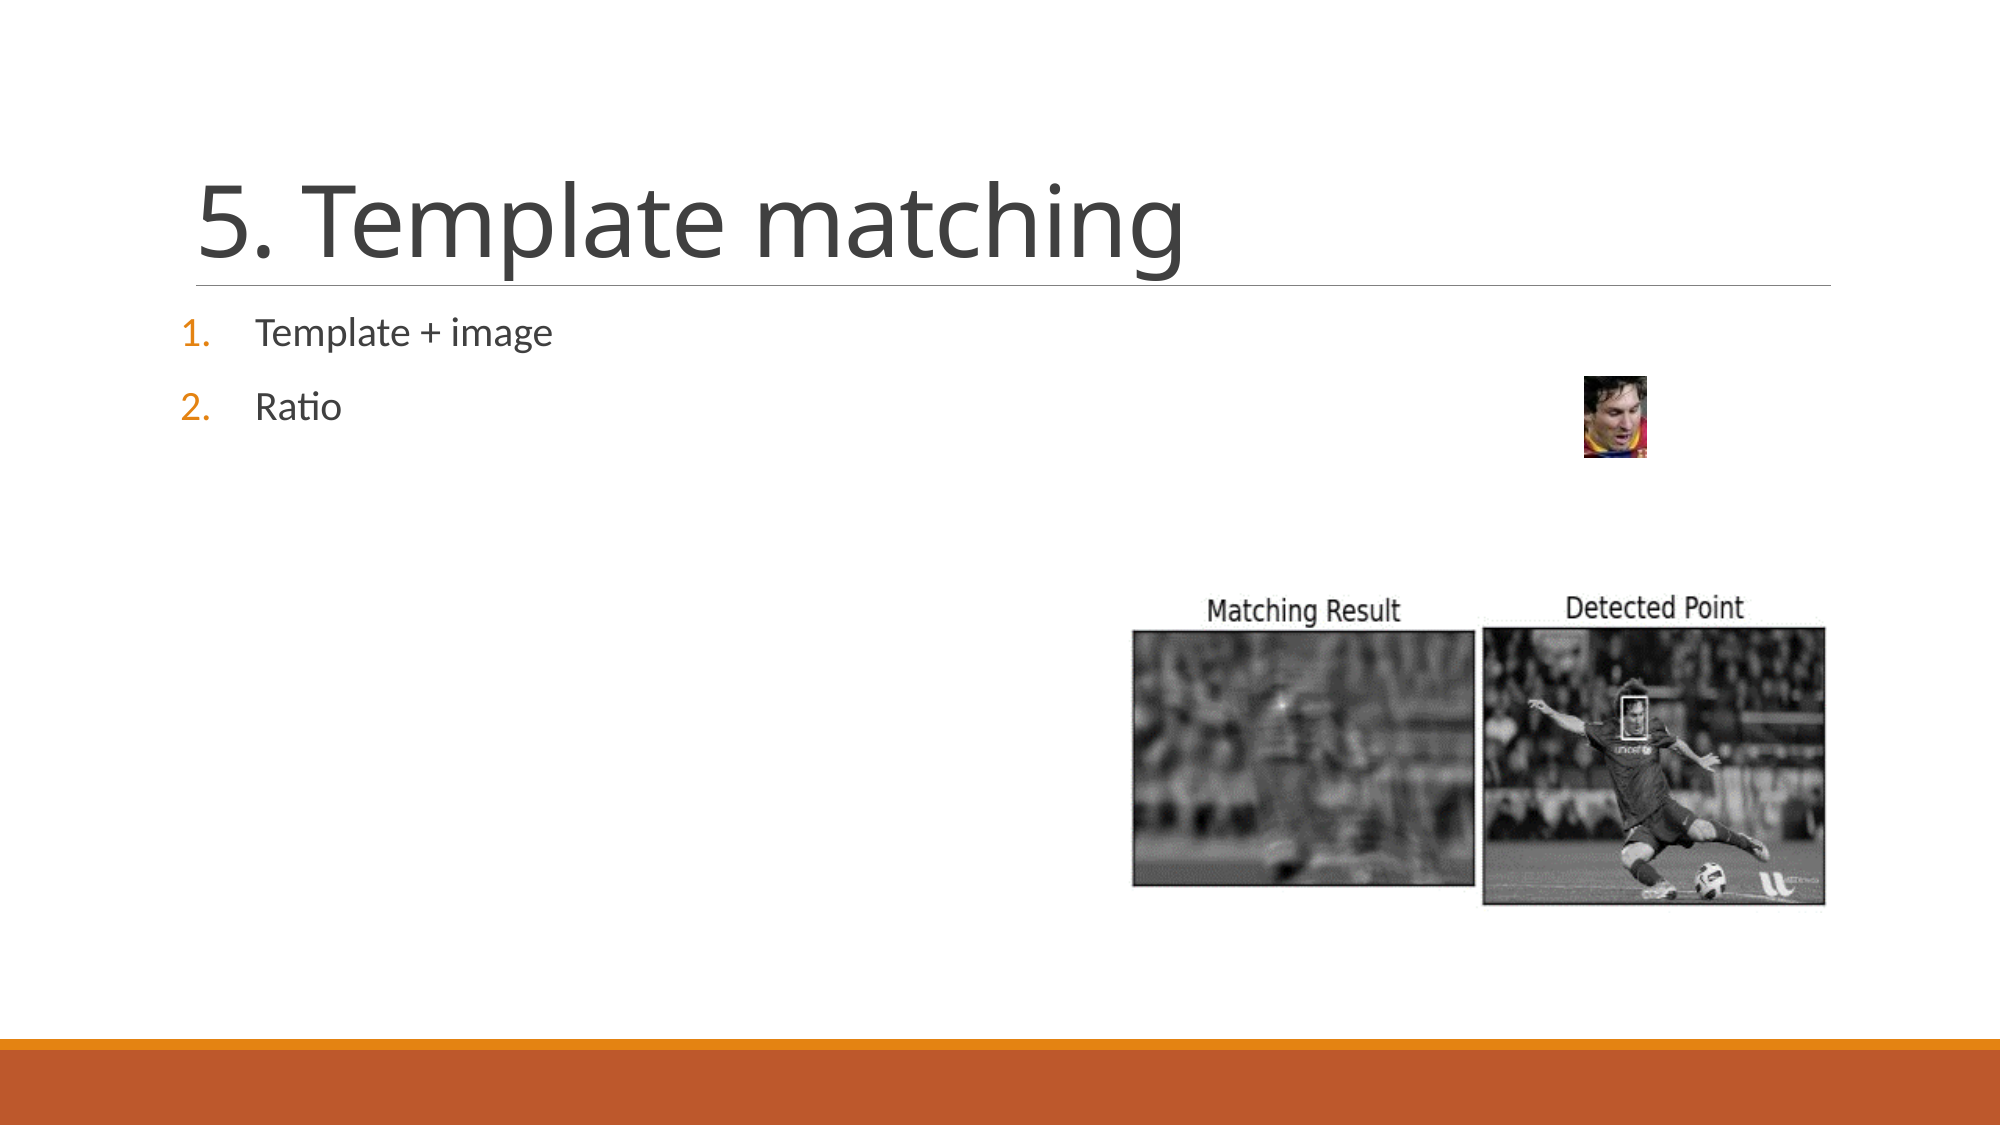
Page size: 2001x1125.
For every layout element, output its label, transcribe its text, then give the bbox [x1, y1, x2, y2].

picture [1583, 376, 1648, 459]
text_box Template + image Ratio [179, 302, 1830, 963]
picture [1126, 592, 1831, 914]
title 5. Template matching [180, 47, 1830, 285]
